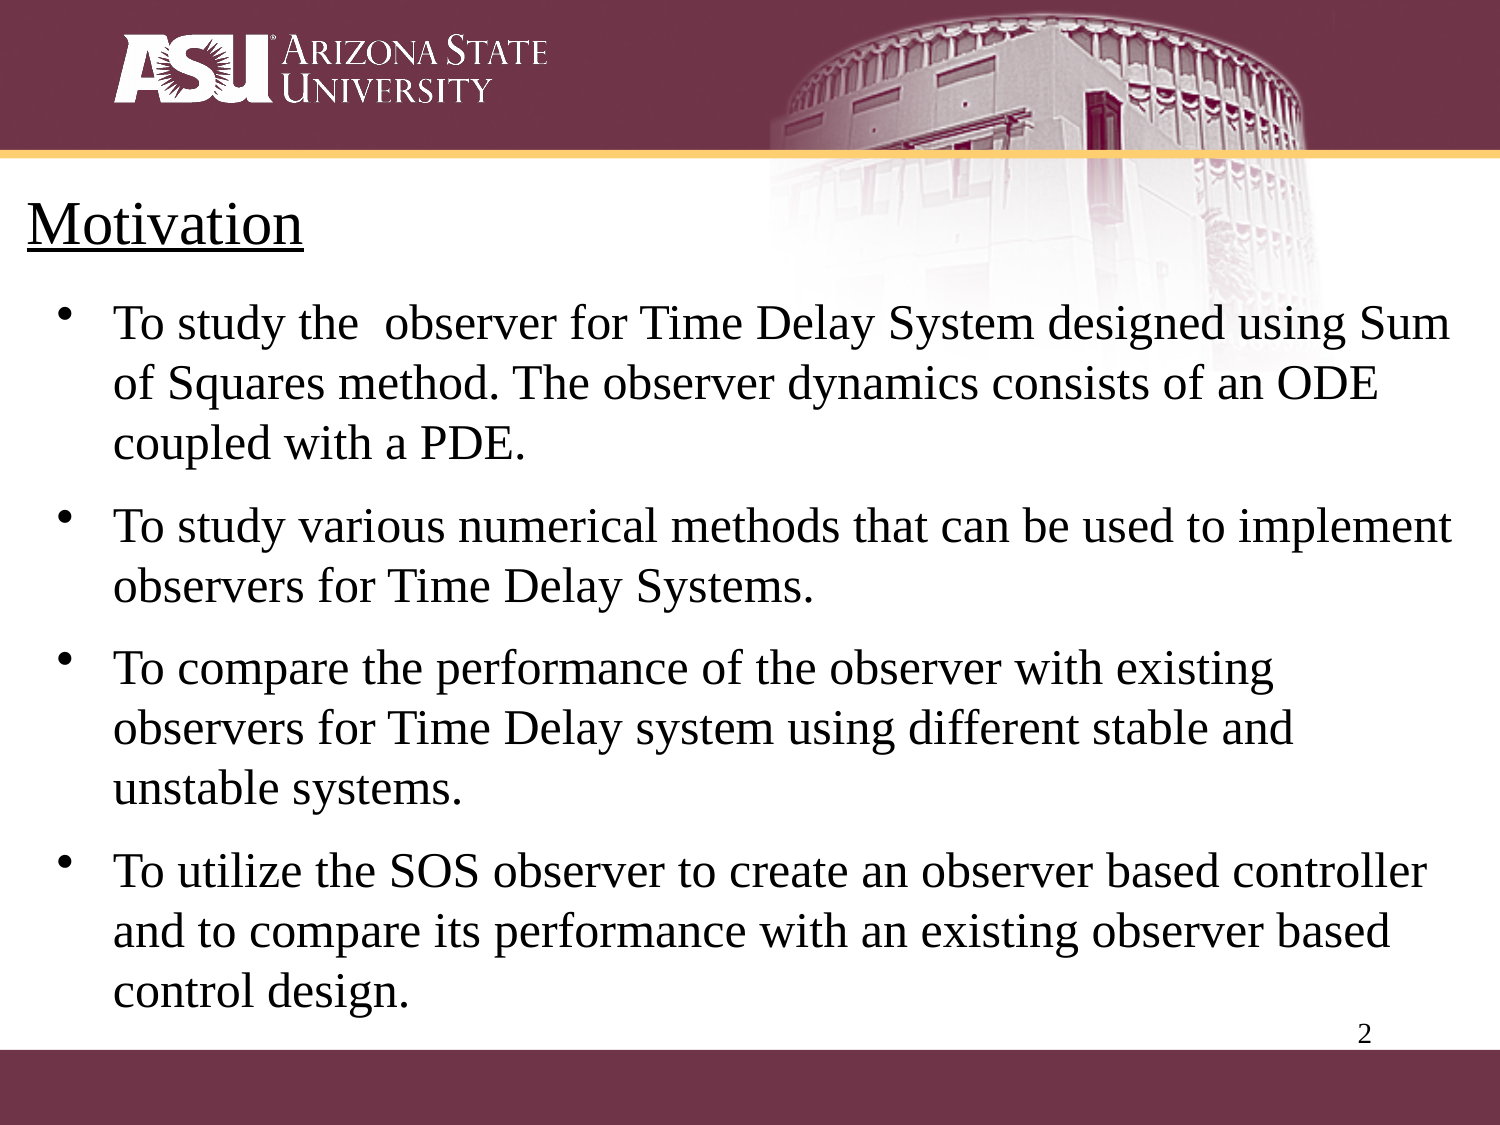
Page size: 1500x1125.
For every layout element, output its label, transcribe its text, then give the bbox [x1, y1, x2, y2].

text_box Motivation [11, 174, 1362, 283]
slide_number 2 [1074, 1007, 1388, 1082]
picture [0, 159, 1500, 417]
picture [0, 0, 1500, 149]
